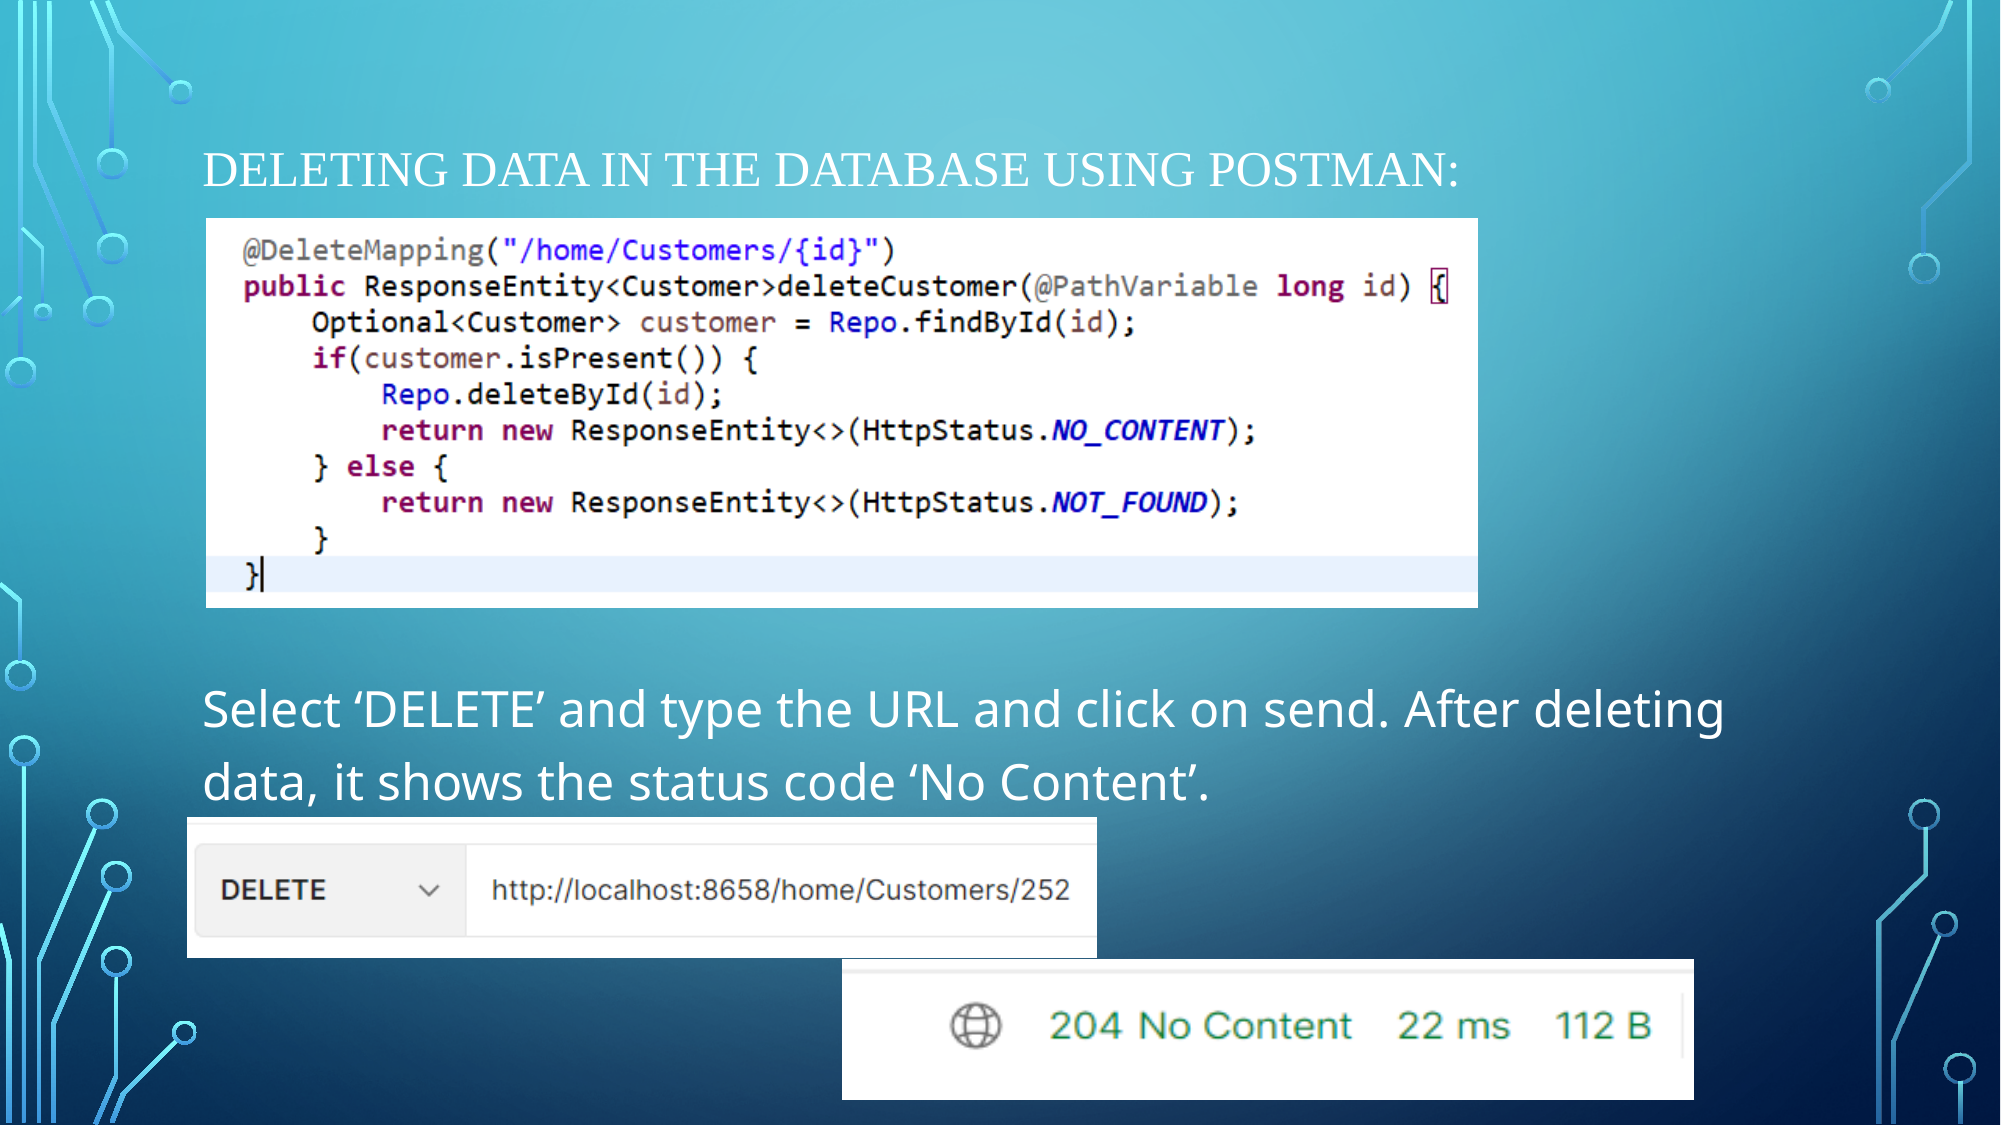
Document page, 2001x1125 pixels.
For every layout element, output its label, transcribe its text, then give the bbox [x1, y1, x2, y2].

list Select ‘DELETE’ and type the URL and click on send. After deleting data, it shows the status code ‘No Content’. [187, 206, 1813, 1091]
picture [206, 218, 1478, 608]
picture [186, 816, 1695, 1101]
title Deleting data in the database using postman: [187, 101, 1813, 206]
